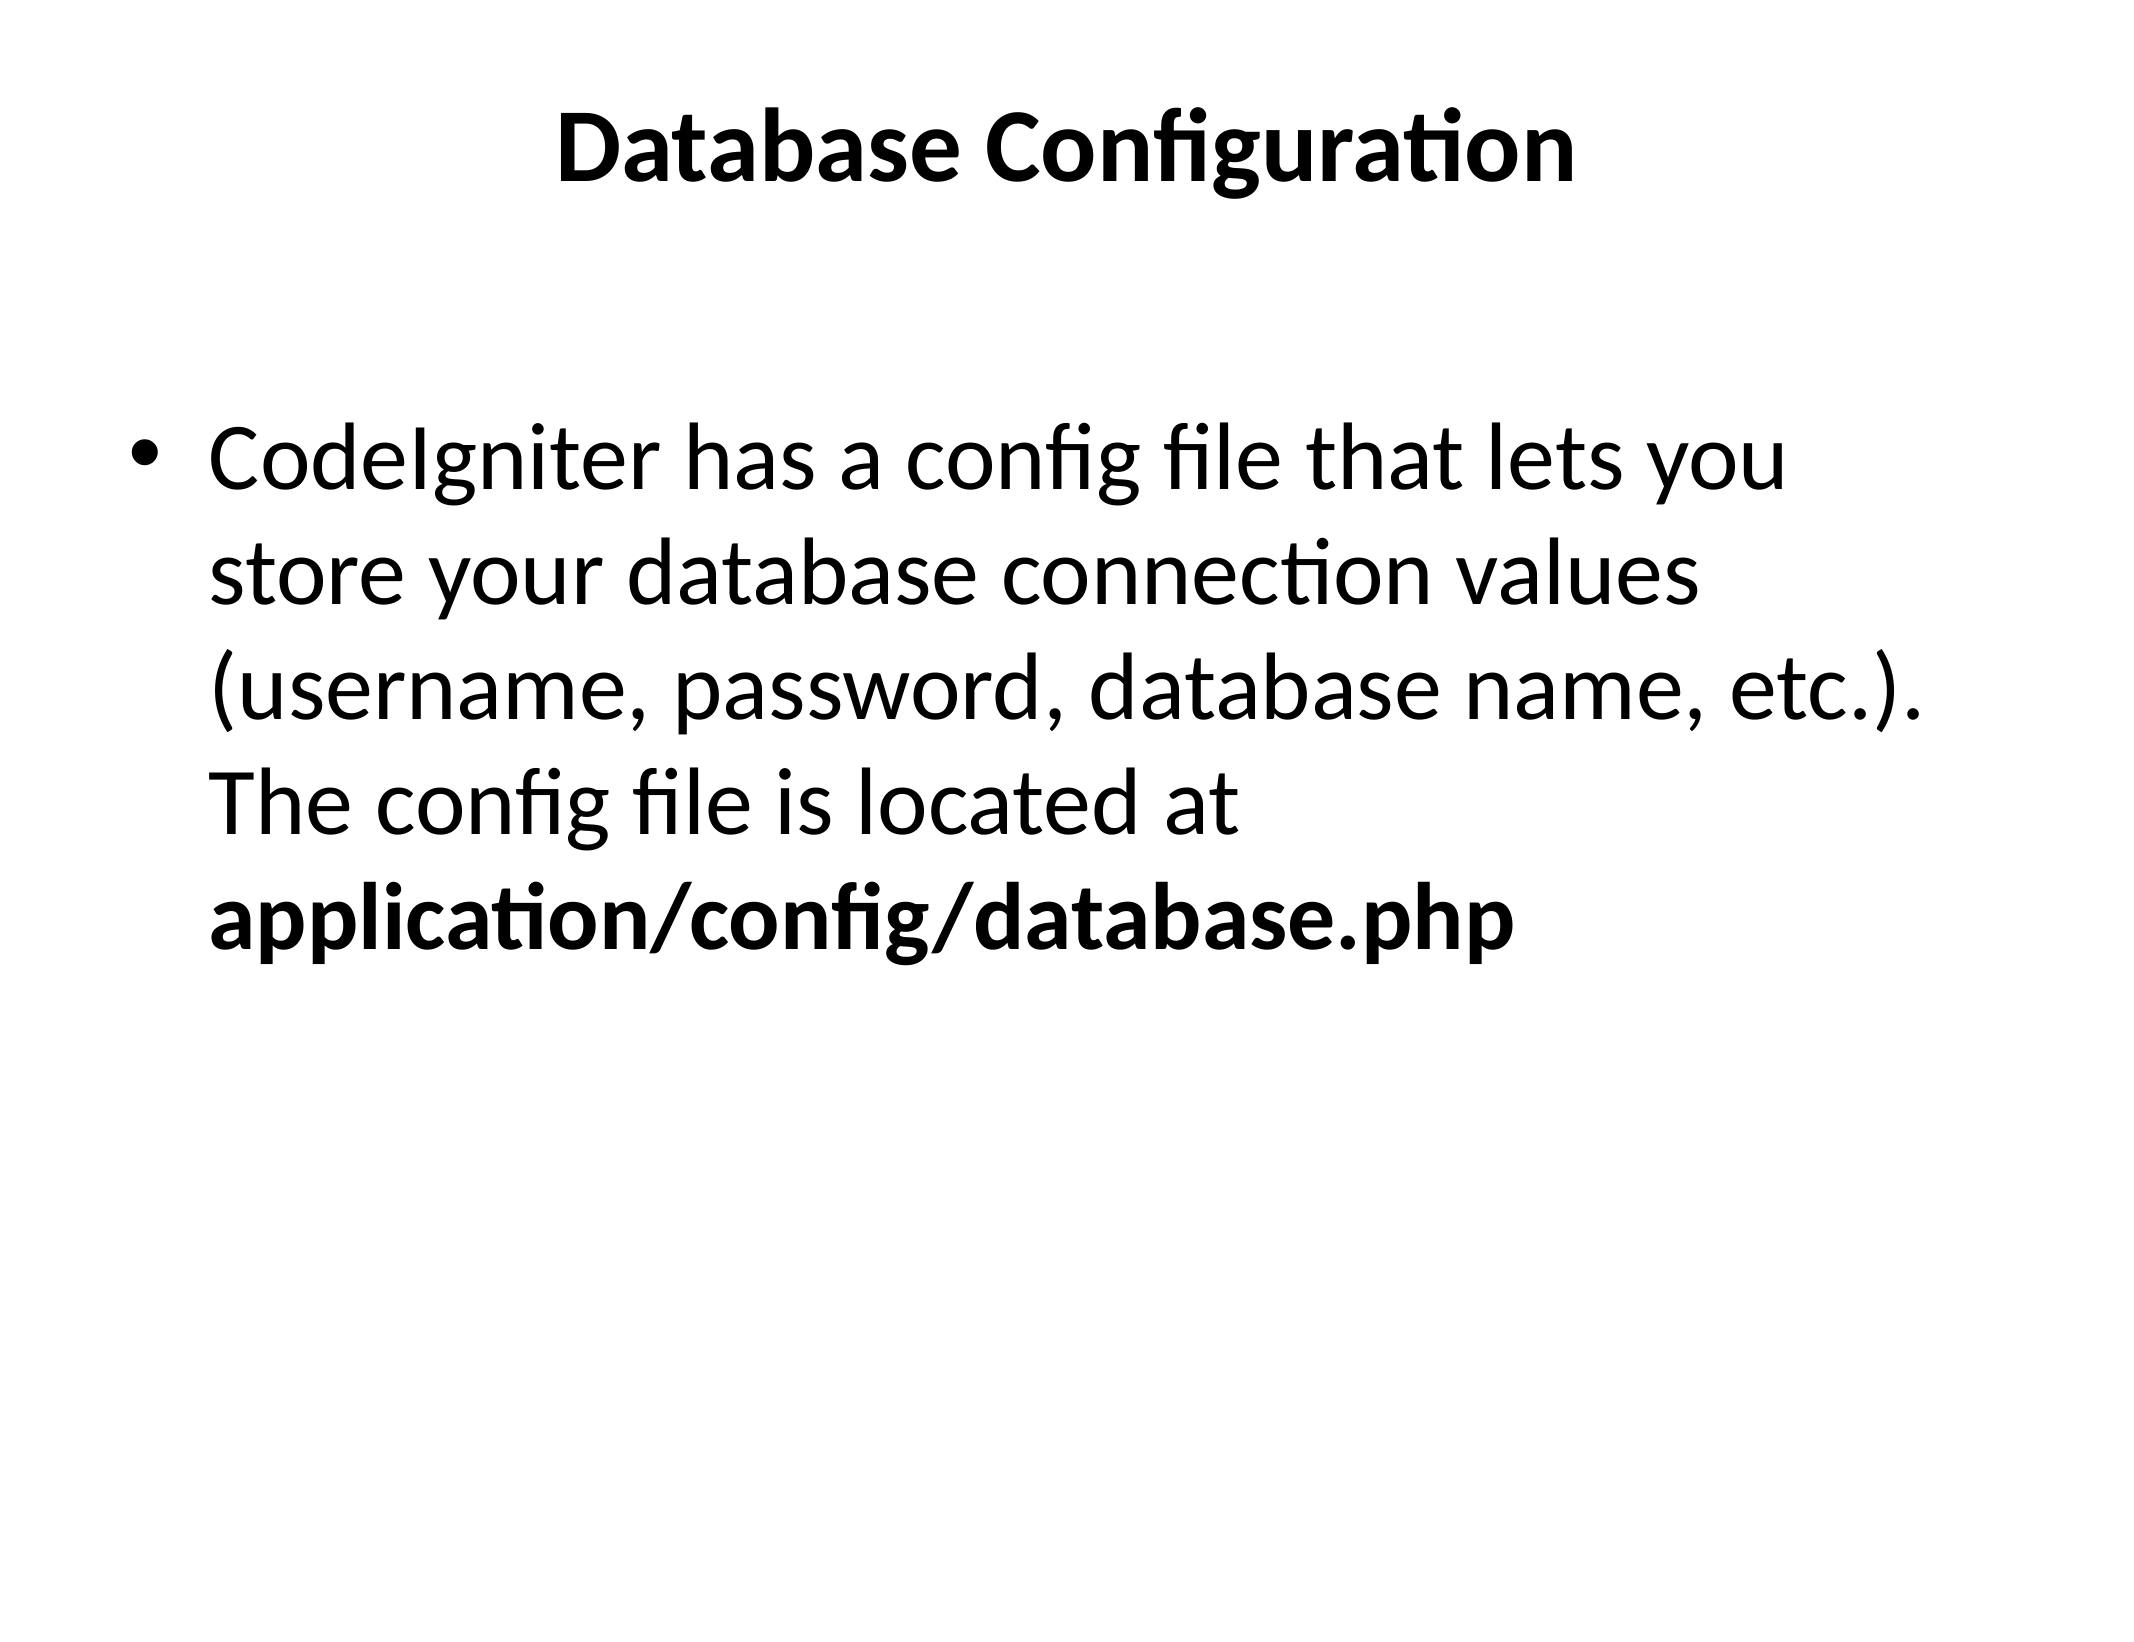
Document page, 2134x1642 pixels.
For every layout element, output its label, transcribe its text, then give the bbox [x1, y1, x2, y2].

list CodeIgniter has a config file that lets you store your database connection values (username, password, database name, etc.). The config file is located at application/config/database.php [106, 383, 2027, 1467]
title Database Configuration [106, 65, 2027, 340]
